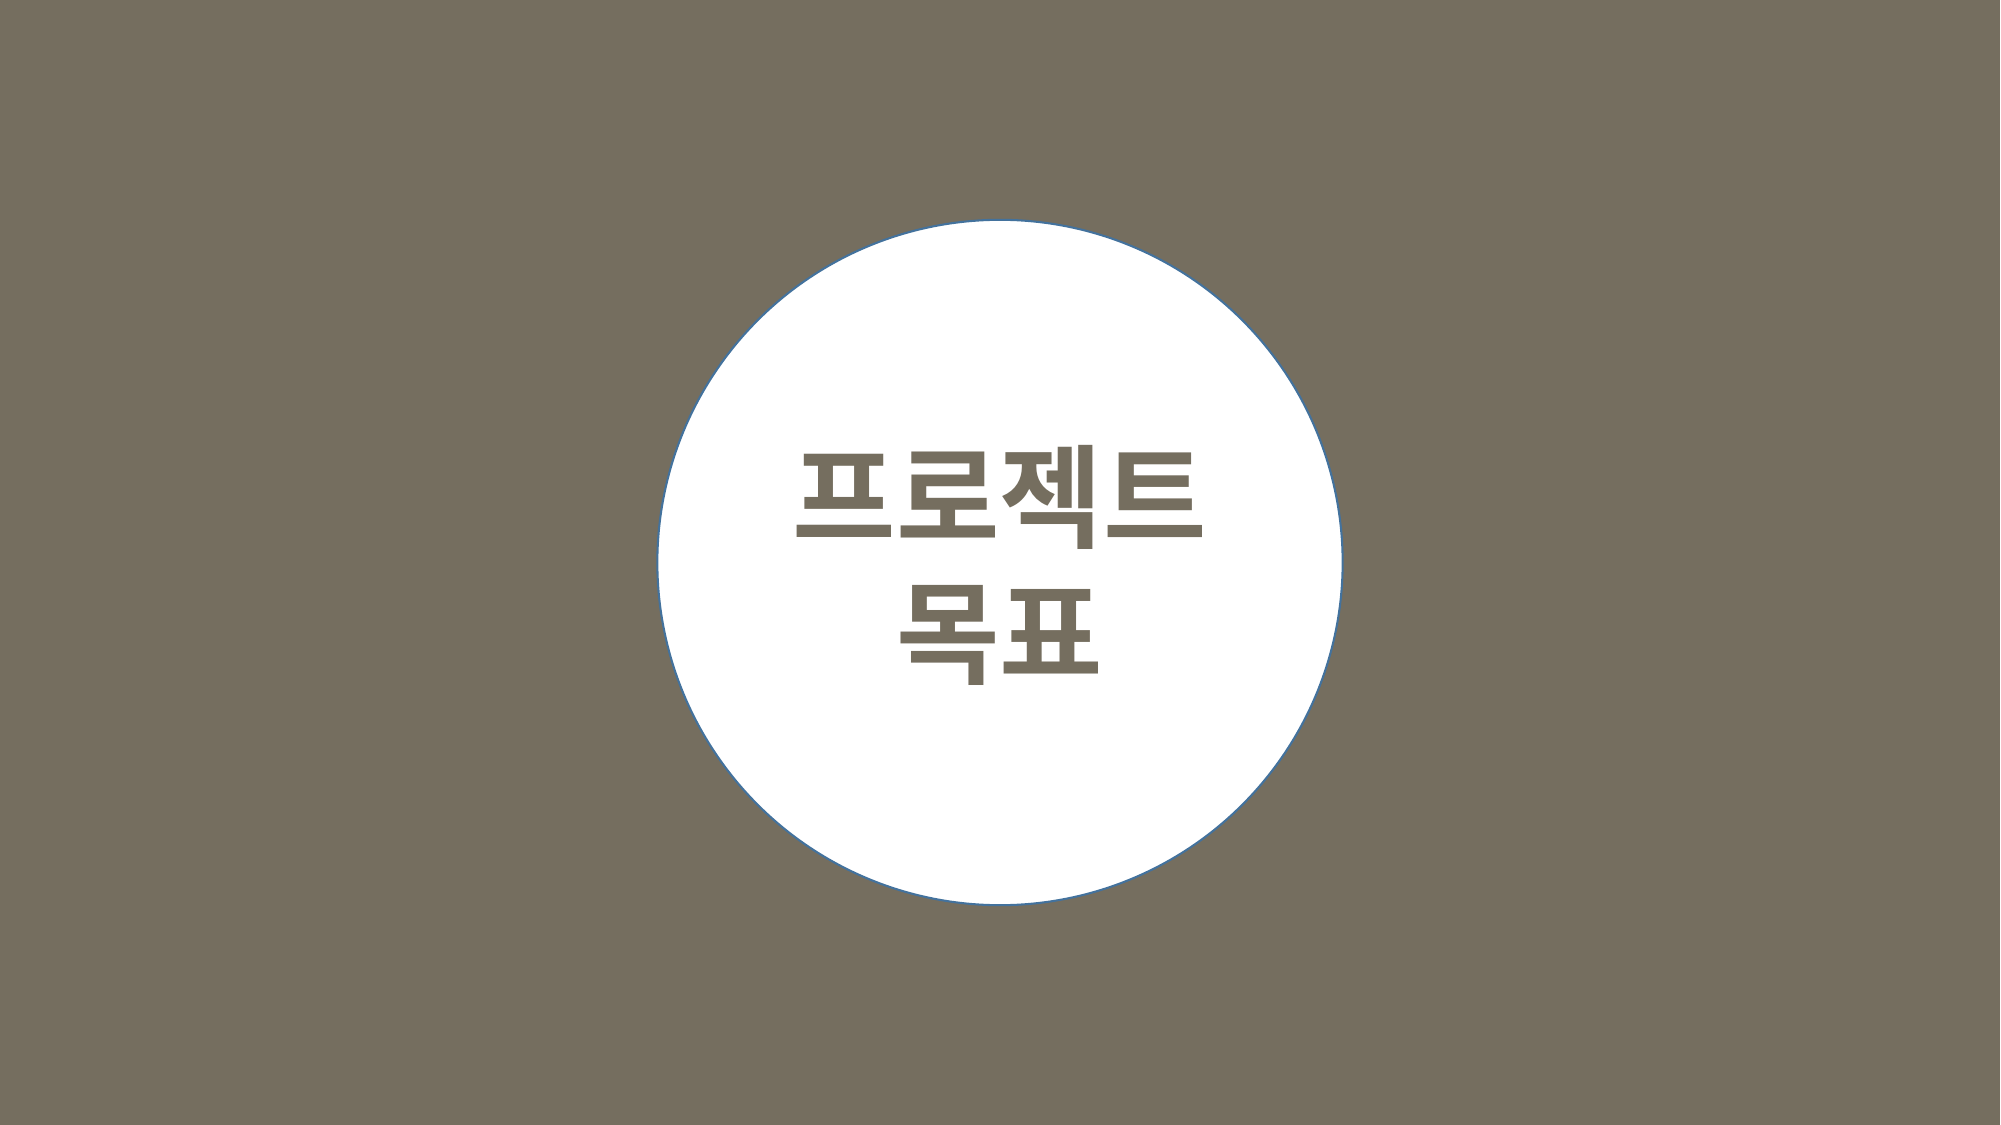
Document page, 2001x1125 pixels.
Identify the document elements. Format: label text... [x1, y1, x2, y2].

text_box [0, 0, 2000, 1125]
text_box 프로젝트 목표 [656, 218, 1344, 907]
